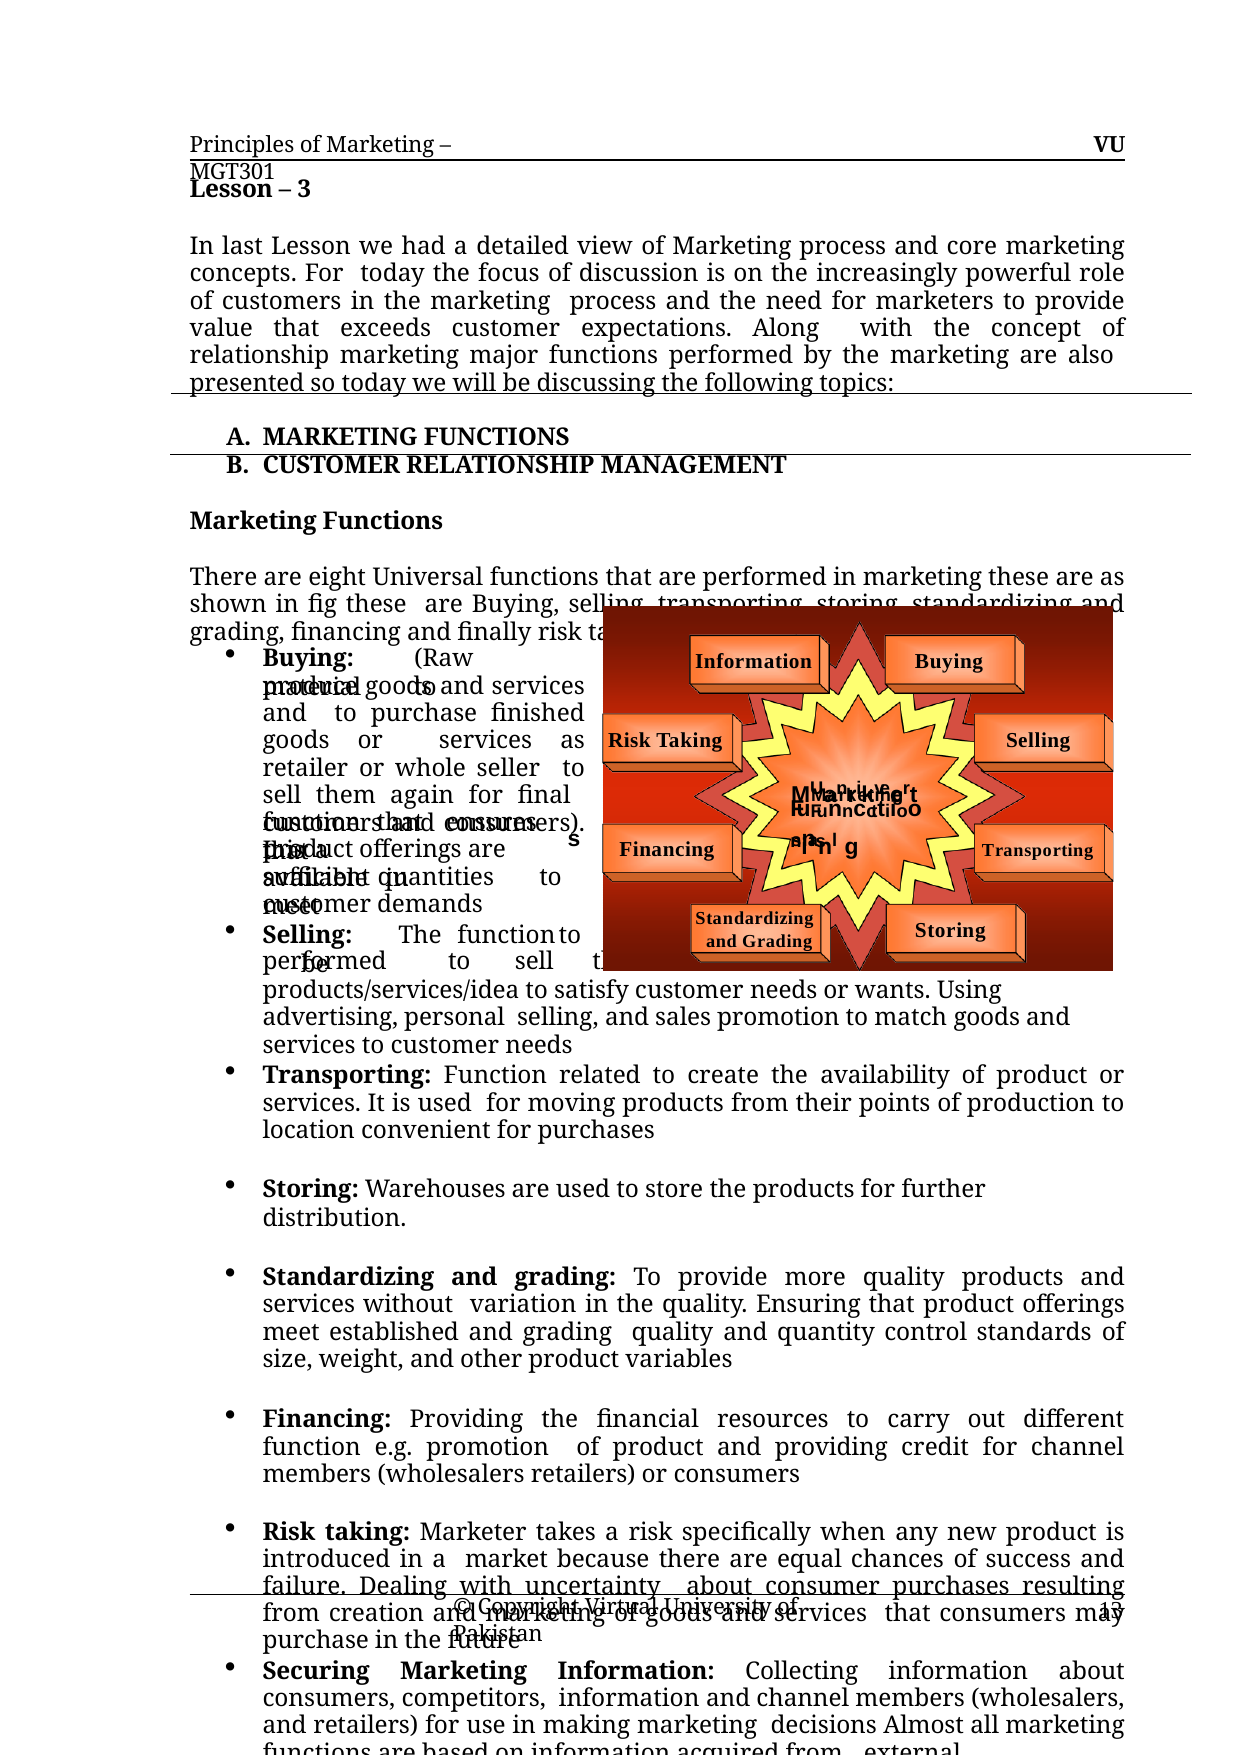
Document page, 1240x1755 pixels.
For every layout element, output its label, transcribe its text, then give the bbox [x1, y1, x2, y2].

text_box Buying [914, 647, 984, 673]
text_box MUanrikveertsianl g [791, 754, 925, 795]
text_box Standardizing and Grading [695, 905, 816, 952]
text_box Lesson – 3 In last Lesson we had a detailed view of Marketing process and core marketing concepts. For today the focus of discussion is on the increasingly powerful role of customers in the marketing process and the need for marketers to provide value that exceeds customer expectations. Along with the concept of relationship marketing major functions performed by the marketing are also presented so today we will be discussing the following topics: MARKETING FUNCTIONS CUSTOMER RELATIONSHIP MANAGEMENT Marketing Functions There are eight Universal functions that are performed in marketing these are as shown in fig these are Buying, selling, transporting, storing, standardizing and grading, financing and finally risk taking now lets discuss these one by one: [187, 455, 1126, 646]
text_box Information [695, 647, 814, 673]
text_box Transporting [981, 837, 1096, 860]
text_box Lesson – 3 In last Lesson we had a detailed view of Marketing process and core marketing concepts. For today the focus of discussion is on the increasingly powerful role of customers in the marketing process and the need for marketers to provide value that exceeds customer expectations. Along with the concept of relationship marketing major functions performed by the marketing are also presented so today we will be discussing the following topics: MARKETING FUNCTIONS CUSTOMER RELATIONSHIP MANAGEMENT Marketing Functions There are eight Universal functions that are performed in marketing these are as shown in fig these are Buying, selling, transporting, storing, standardizing and grading, financing and finally risk taking now lets discuss these one by one: [187, 173, 1126, 393]
text_box product offerings are available in [260, 833, 586, 860]
text_box FuFunnccttiioonns s [790, 795, 927, 856]
text_box performed to sell the products/services/idea to satisfy customer needs or wants. Using advertising, personal selling, and sales promotion to match goods and services to customer needs Transporting: Function related to create the availability of product or services. It is used for moving products from their points of production to location convenient for purchases Storing: Warehouses are used to store the products for further distribution. Standardizing and grading: To provide more quality products and services without variation in the quality. Ensuring that product offerings meet established and grading quality and quantity control standards of size, weight, and other product variables Financing: Providing the financial resources to carry out different function e.g. promotion of product and providing credit for channel members (wholesalers retailers) or consumers Risk taking: Marketer takes a risk specifically when any new product is introduced in a market because there are equal chances of success and failure. Dealing with uncertainty about consumer purchases resulting from creation and marketing of goods and services that consumers may purchase in the future Securing Marketing Information: Collecting information about consumers, competitors, information and channel members (wholesalers, and retailers) for use in making marketing decisions Almost all marketing functions are based on information acquired from external [223, 946, 1126, 1755]
text_box customer demands Selling: The function to be [223, 888, 586, 946]
text_box Selling [1006, 725, 1072, 752]
text_box produce goods and services and to purchase finished goods or services as retailer or whole seller to sell them again for final customers and consumers). It is a [260, 671, 586, 806]
text_box [602, 621, 1114, 972]
text_box MUanrikveertsianl g [791, 856, 925, 860]
text_box VU [1091, 130, 1128, 157]
text_box Risk Taking [608, 725, 728, 752]
text_box Lesson – 3 In last Lesson we had a detailed view of Marketing process and core marketing concepts. For today the focus of discussion is on the increasingly powerful role of customers in the marketing process and the need for marketers to provide value that exceeds customer expectations. Along with the concept of relationship marketing major functions performed by the marketing are also presented so today we will be discussing the following topics: MARKETING FUNCTIONS CUSTOMER RELATIONSHIP MANAGEMENT Marketing Functions There are eight Universal functions that are performed in marketing these are as shown in fig these are Buying, selling, transporting, storing, standardizing and grading, financing and finally risk taking now lets discuss these one by one: [187, 394, 1126, 454]
text_box sufficient quantities to meet [260, 860, 586, 888]
text_box Storing [914, 915, 987, 942]
text_box Financing [619, 835, 717, 862]
text_box Principles of Marketing – MGT301 [187, 130, 497, 173]
text_box Buying: (Raw material to [223, 641, 586, 701]
text_box function that ensures that [260, 806, 586, 833]
